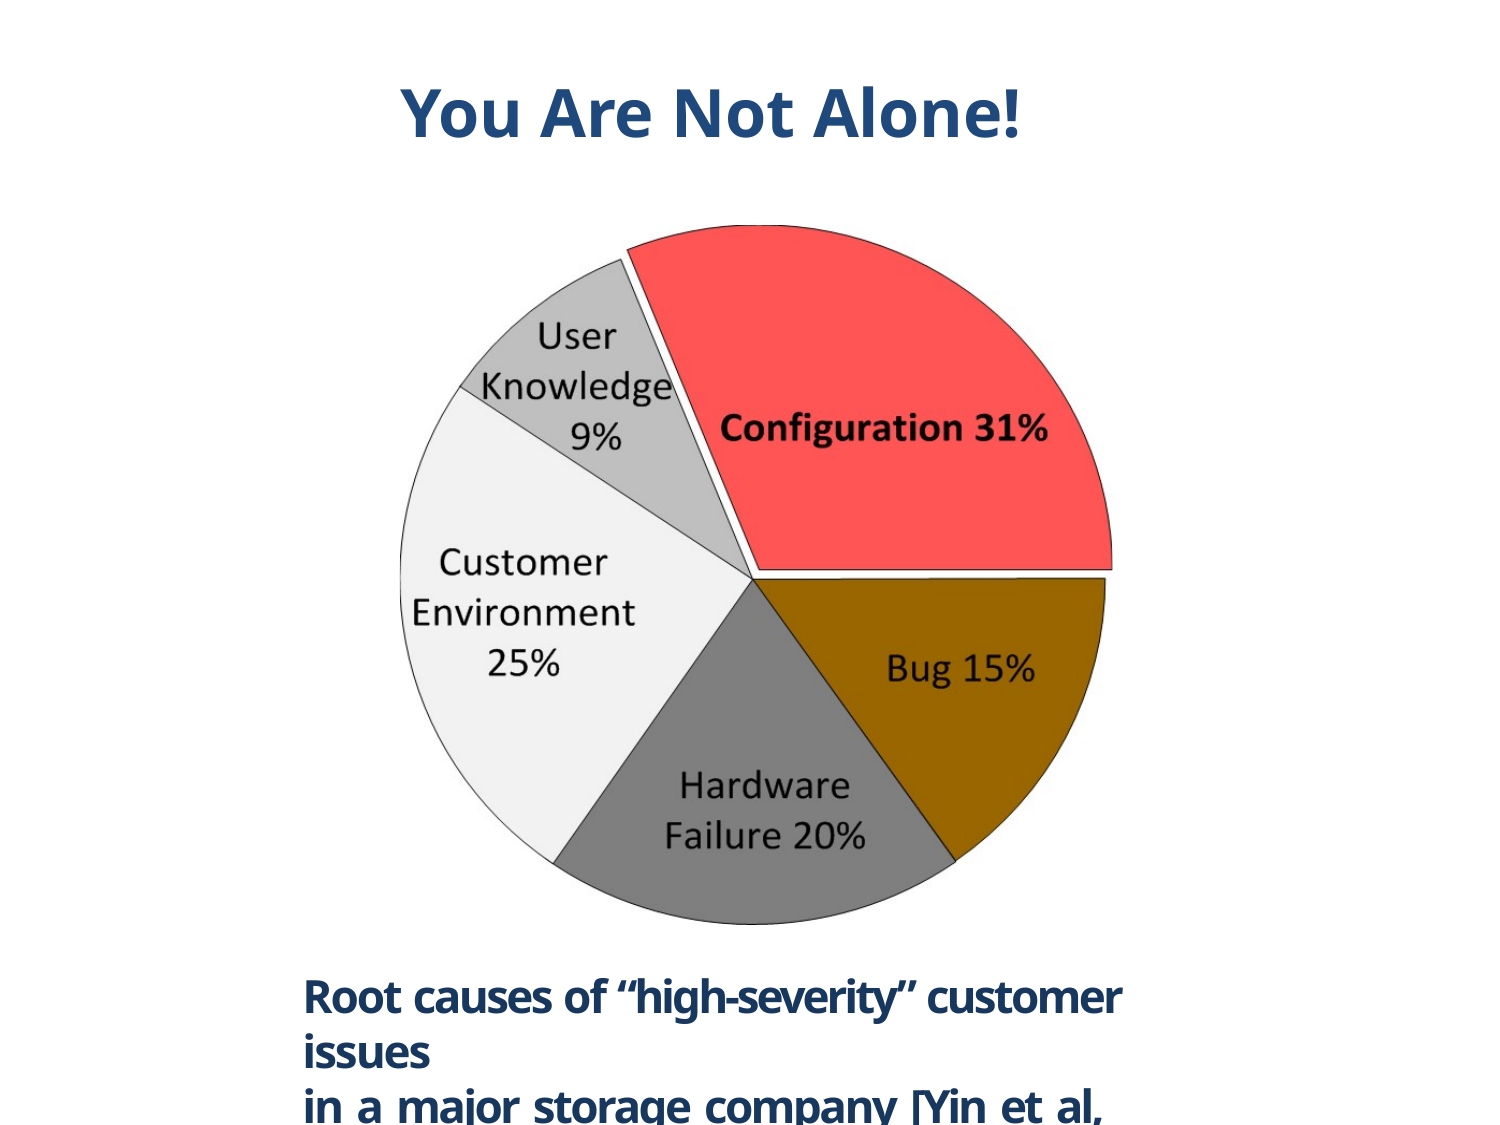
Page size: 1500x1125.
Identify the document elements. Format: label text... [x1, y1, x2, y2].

text_box [399, 224, 1113, 925]
text_box Root causes of “high-severity” customer issues in a major storage company [Yin et al, SOSP’11] [300, 965, 1204, 1125]
title You Are Not Alone! [398, 68, 1115, 259]
